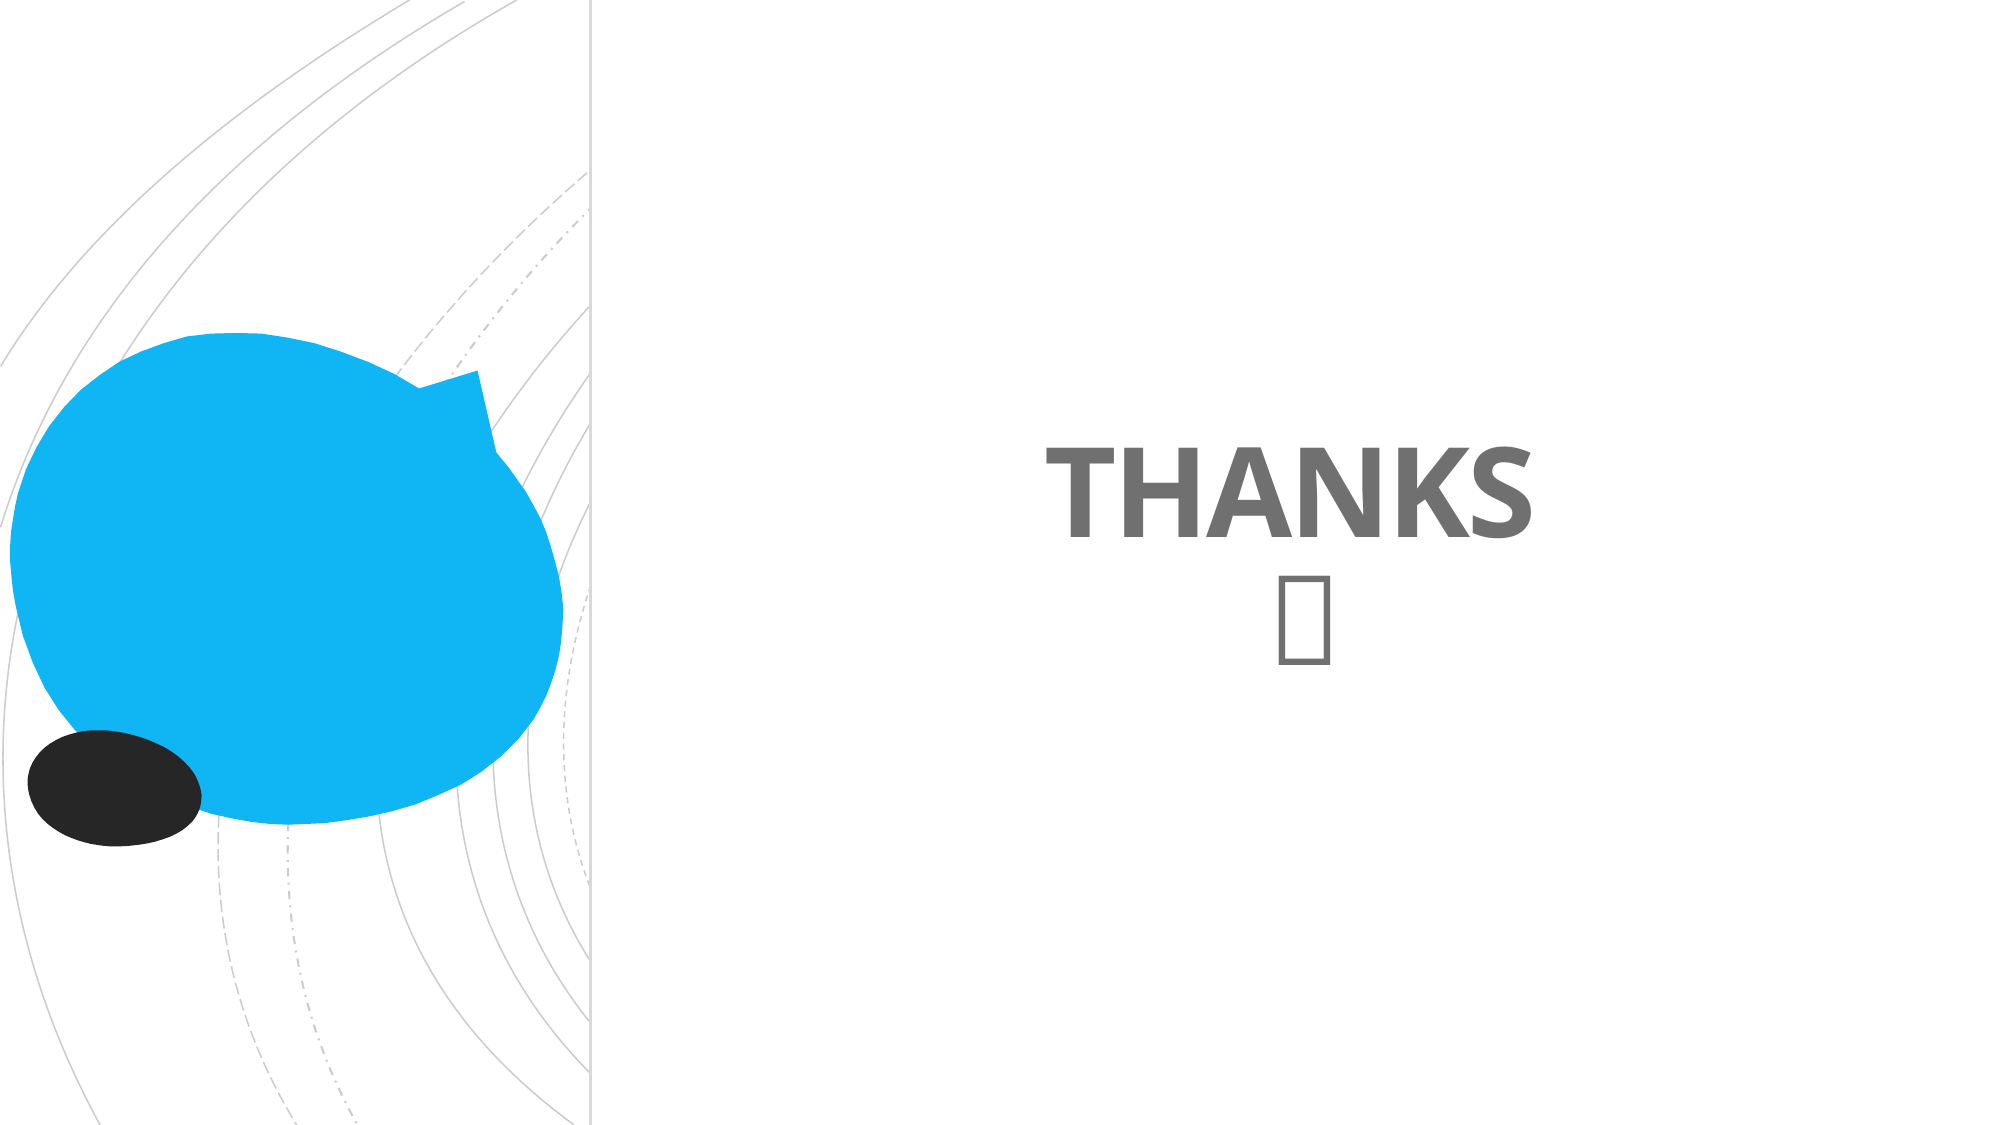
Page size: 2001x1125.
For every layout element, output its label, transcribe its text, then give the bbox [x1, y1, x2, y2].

title THANKS  [898, 277, 1712, 850]
